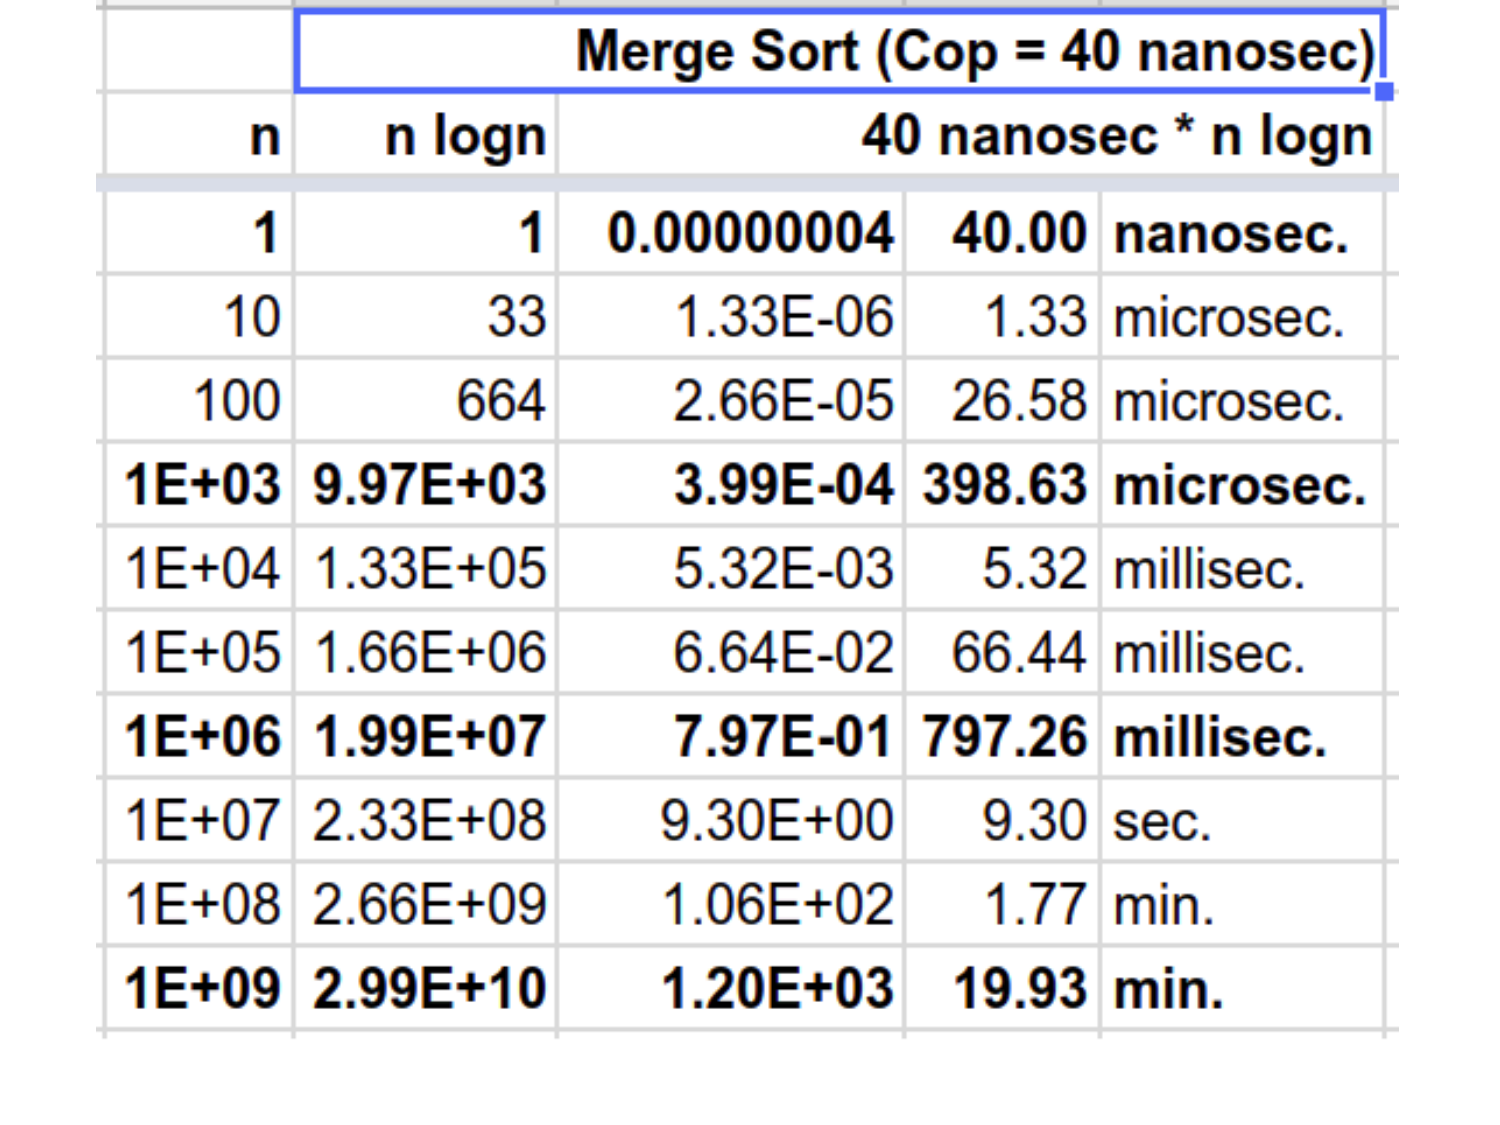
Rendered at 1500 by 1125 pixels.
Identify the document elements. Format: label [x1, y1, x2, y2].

picture [95, 0, 1399, 1044]
